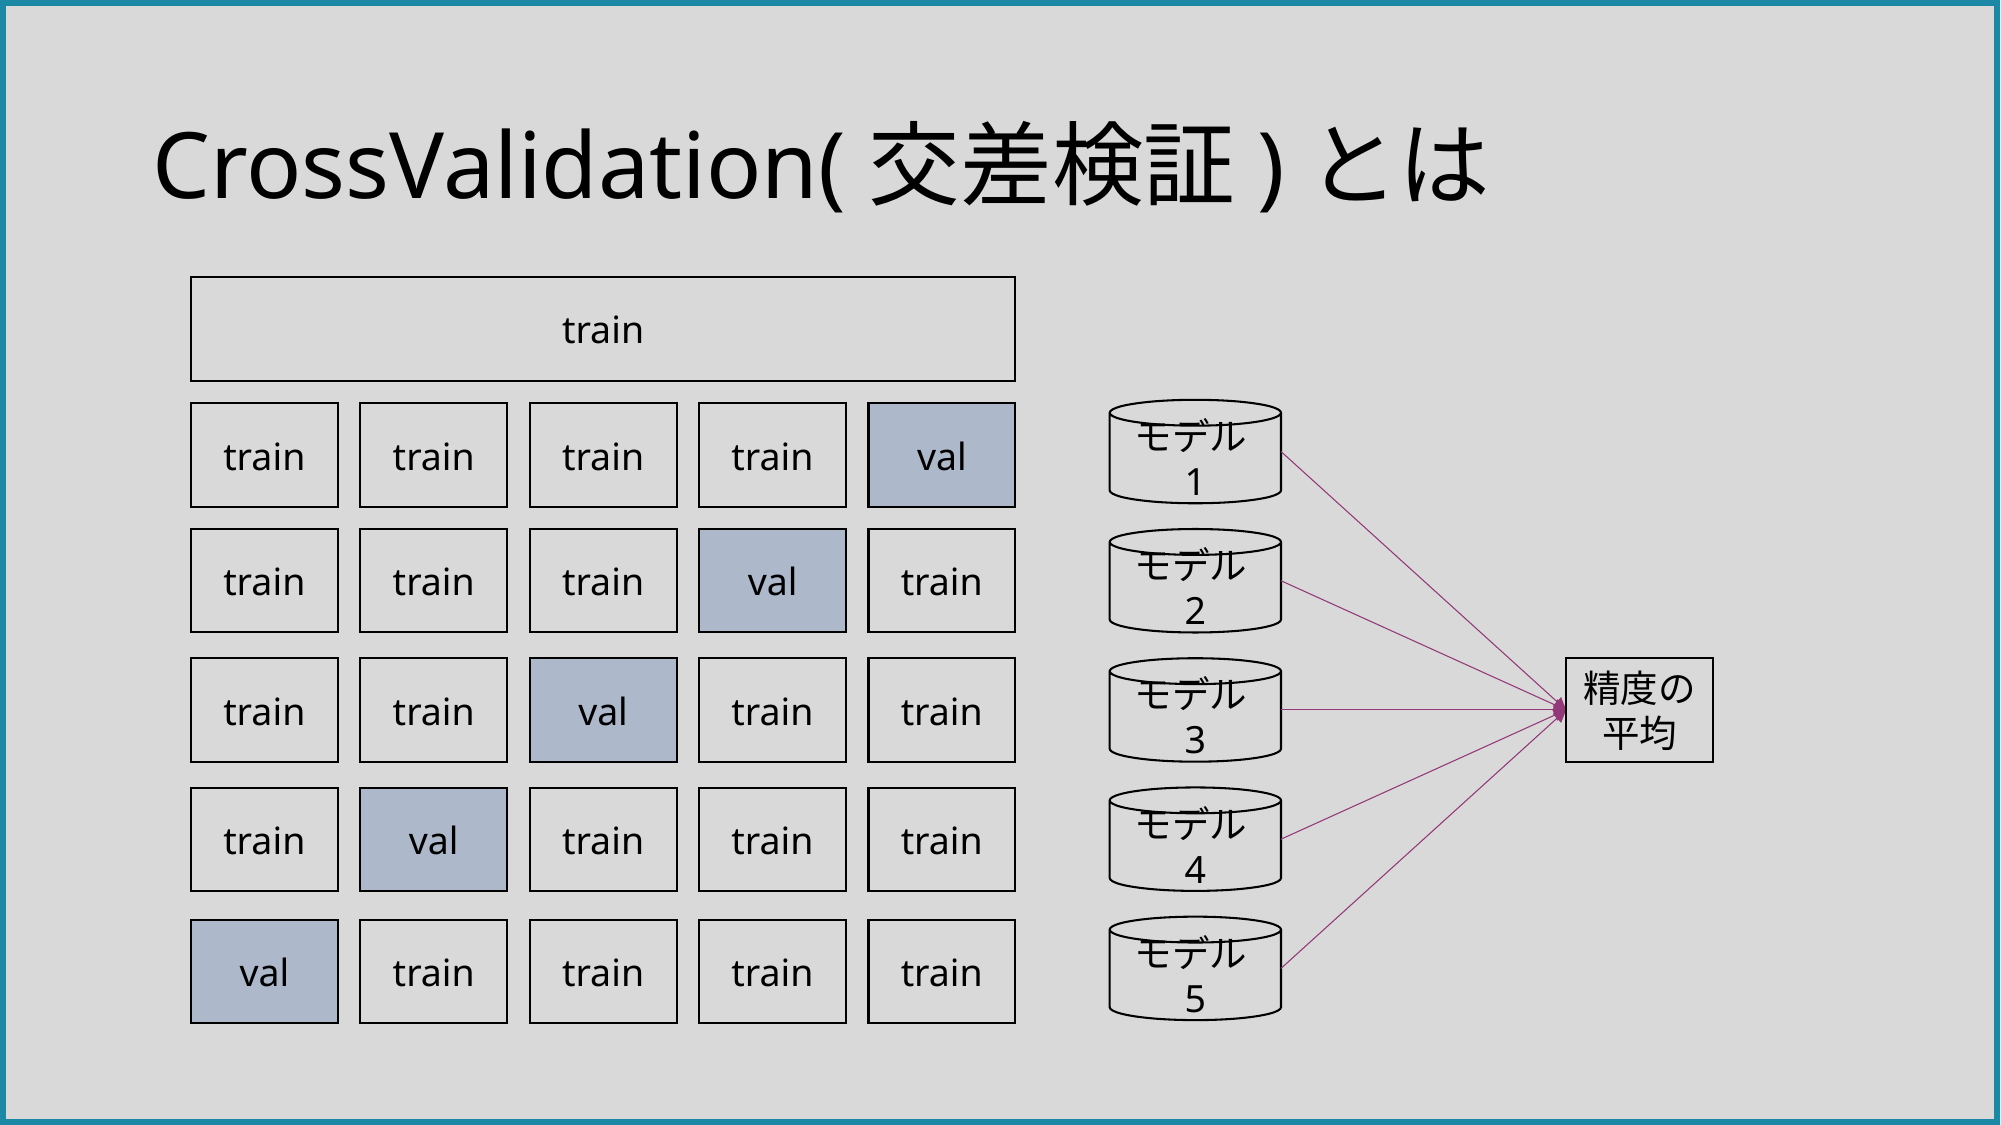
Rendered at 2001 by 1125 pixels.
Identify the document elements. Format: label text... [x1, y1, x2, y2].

text_box train [359, 657, 508, 763]
text_box val [867, 402, 1016, 508]
text_box train [529, 528, 678, 633]
text_box 精度の 平均 [1567, 657, 1714, 763]
text_box train [698, 919, 847, 1024]
text_box train [867, 657, 1016, 763]
title CrossValidation(交差検証)とは [137, 59, 1863, 278]
text_box train [190, 276, 1016, 382]
text_box train [359, 402, 508, 508]
text_box train [190, 657, 339, 763]
text_box val [359, 787, 508, 892]
text_box モデル5 [1108, 915, 1283, 1022]
text_box train [698, 657, 847, 763]
text_box train [190, 402, 339, 508]
text_box train [190, 528, 339, 633]
text_box モデル2 [1108, 527, 1280, 634]
text_box val [190, 919, 339, 1024]
text_box train [529, 919, 678, 1024]
text_box train [359, 919, 508, 1024]
text_box モデル3 [1108, 657, 1280, 763]
text_box train [359, 528, 508, 633]
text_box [1280, 709, 1567, 969]
text_box train [529, 402, 678, 508]
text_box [1280, 451, 1567, 580]
text_box val [698, 528, 847, 633]
text_box val [529, 657, 678, 763]
text_box モデル4 [1108, 786, 1280, 892]
text_box train [698, 402, 847, 508]
text_box モデル1 [1108, 398, 1283, 505]
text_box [1280, 580, 1567, 709]
text_box train [867, 919, 1016, 1024]
text_box train [867, 528, 1016, 633]
text_box train [867, 787, 1016, 892]
text_box train [529, 787, 678, 892]
text_box train [190, 787, 339, 892]
text_box train [698, 787, 847, 892]
